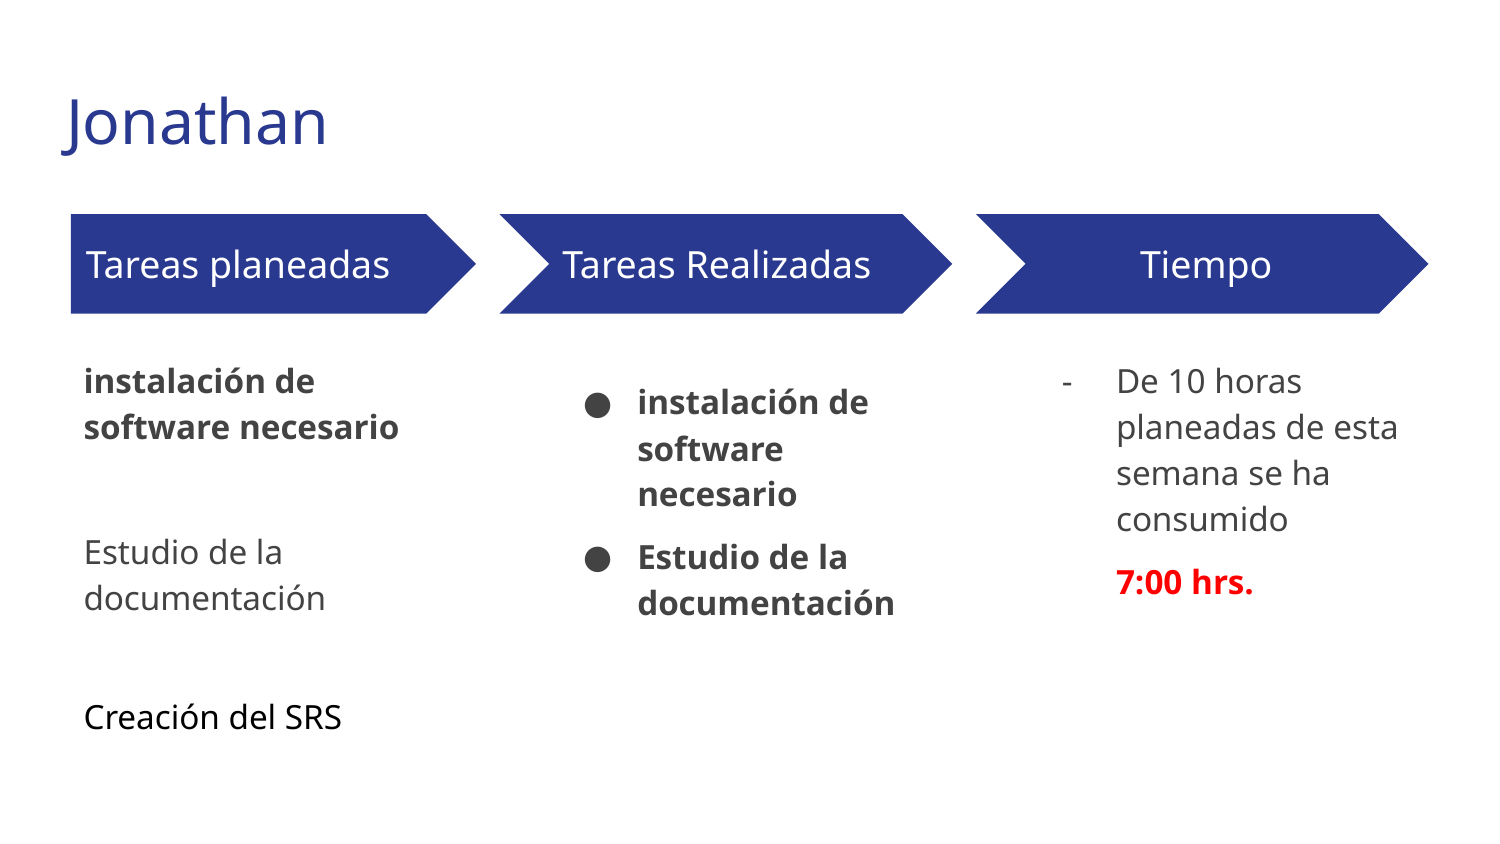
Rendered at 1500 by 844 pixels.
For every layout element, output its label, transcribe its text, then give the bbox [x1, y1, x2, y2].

list De 10 horas planeadas de esta semana se ha consumido 7:00 hrs. [1025, 339, 1432, 775]
list Tareas planeadas [70, 238, 442, 290]
text_box [70, 214, 476, 314]
text_box [499, 214, 953, 314]
list instalación de software necesario Estudio de la documentación [547, 360, 953, 796]
text_box [975, 214, 1429, 314]
list Tiempo [1025, 238, 1397, 290]
list Tareas Realizadas [547, 238, 918, 290]
title Jonathan [51, 67, 1449, 167]
list instalación de software necesario Estudio de la documentación Creación del SRS [68, 339, 474, 775]
